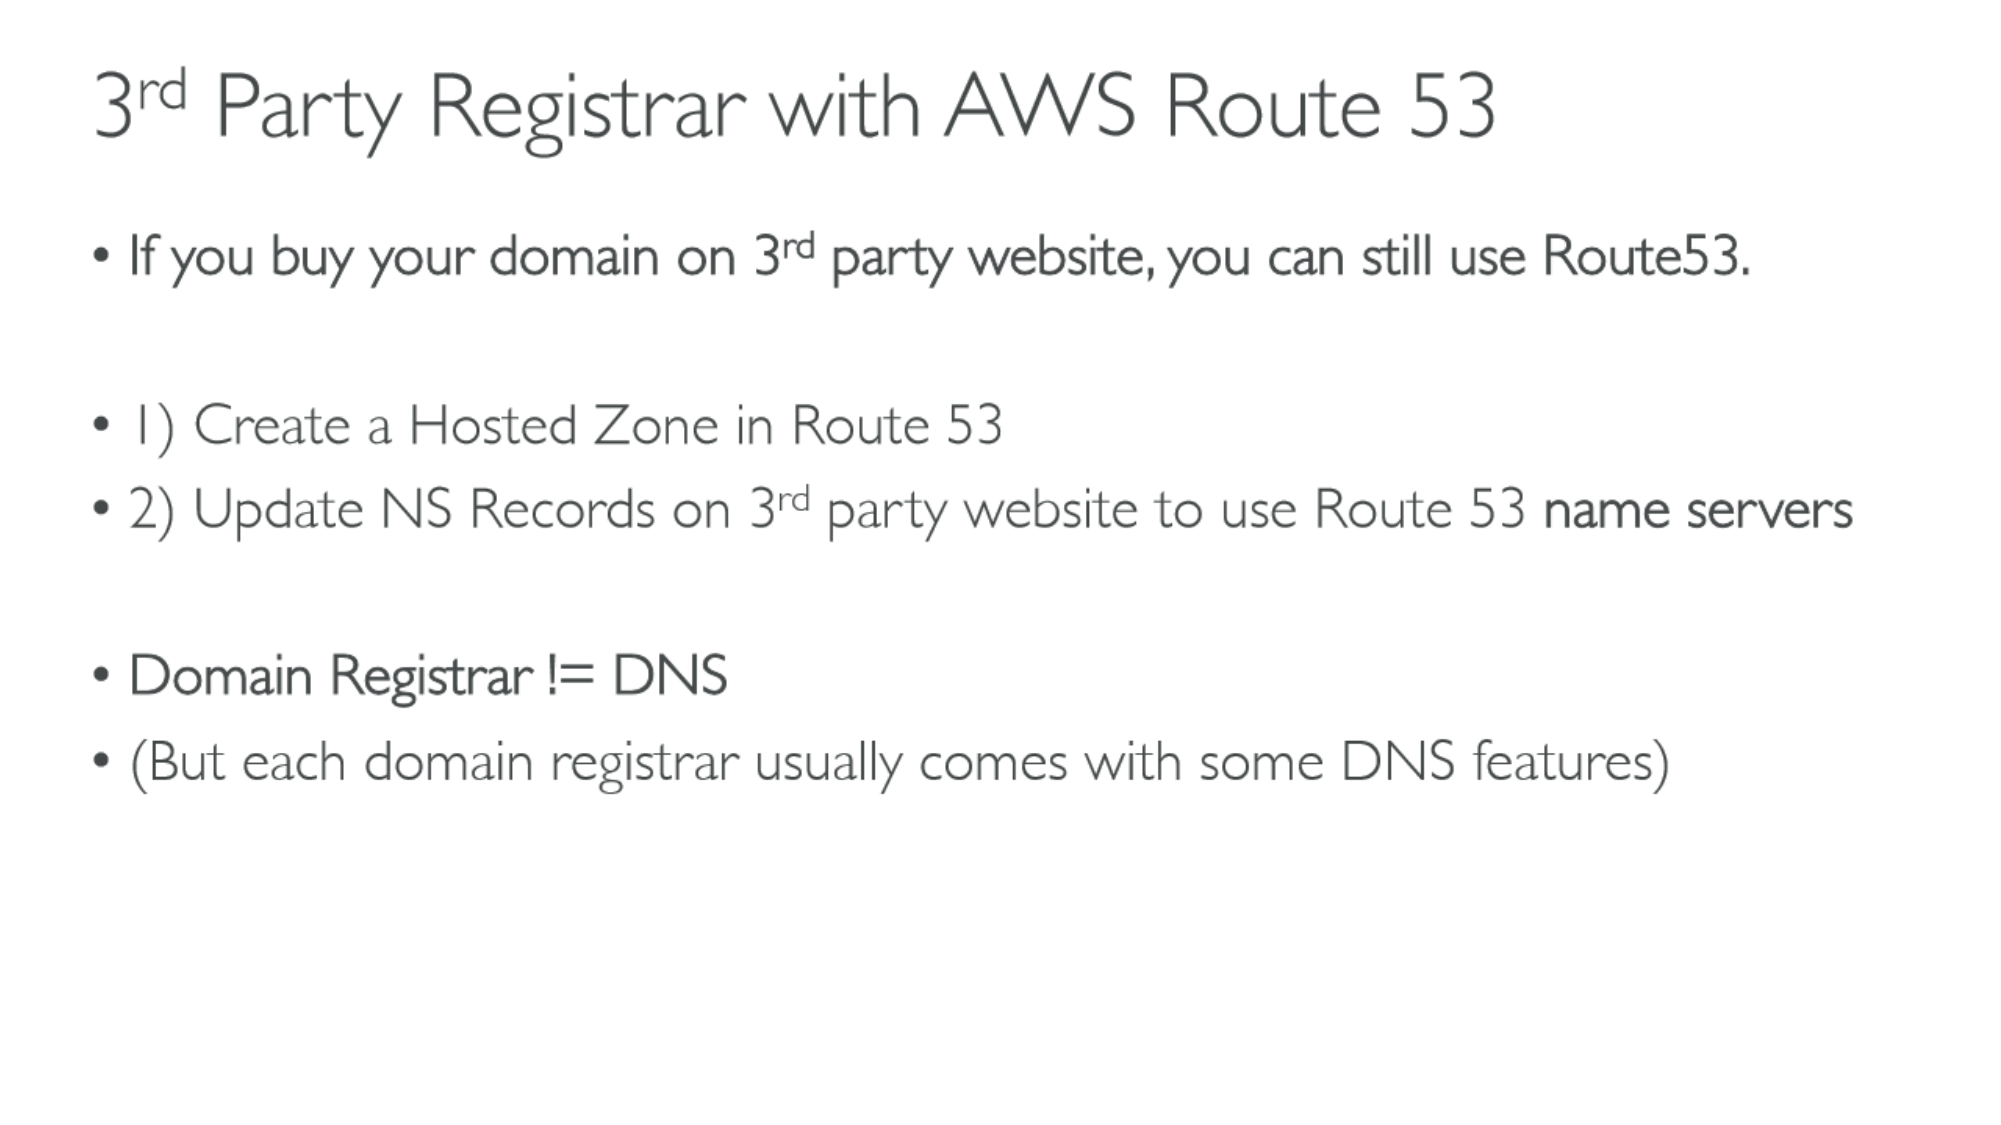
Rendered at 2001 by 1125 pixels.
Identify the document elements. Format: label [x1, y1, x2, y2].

picture [81, 57, 1870, 813]
